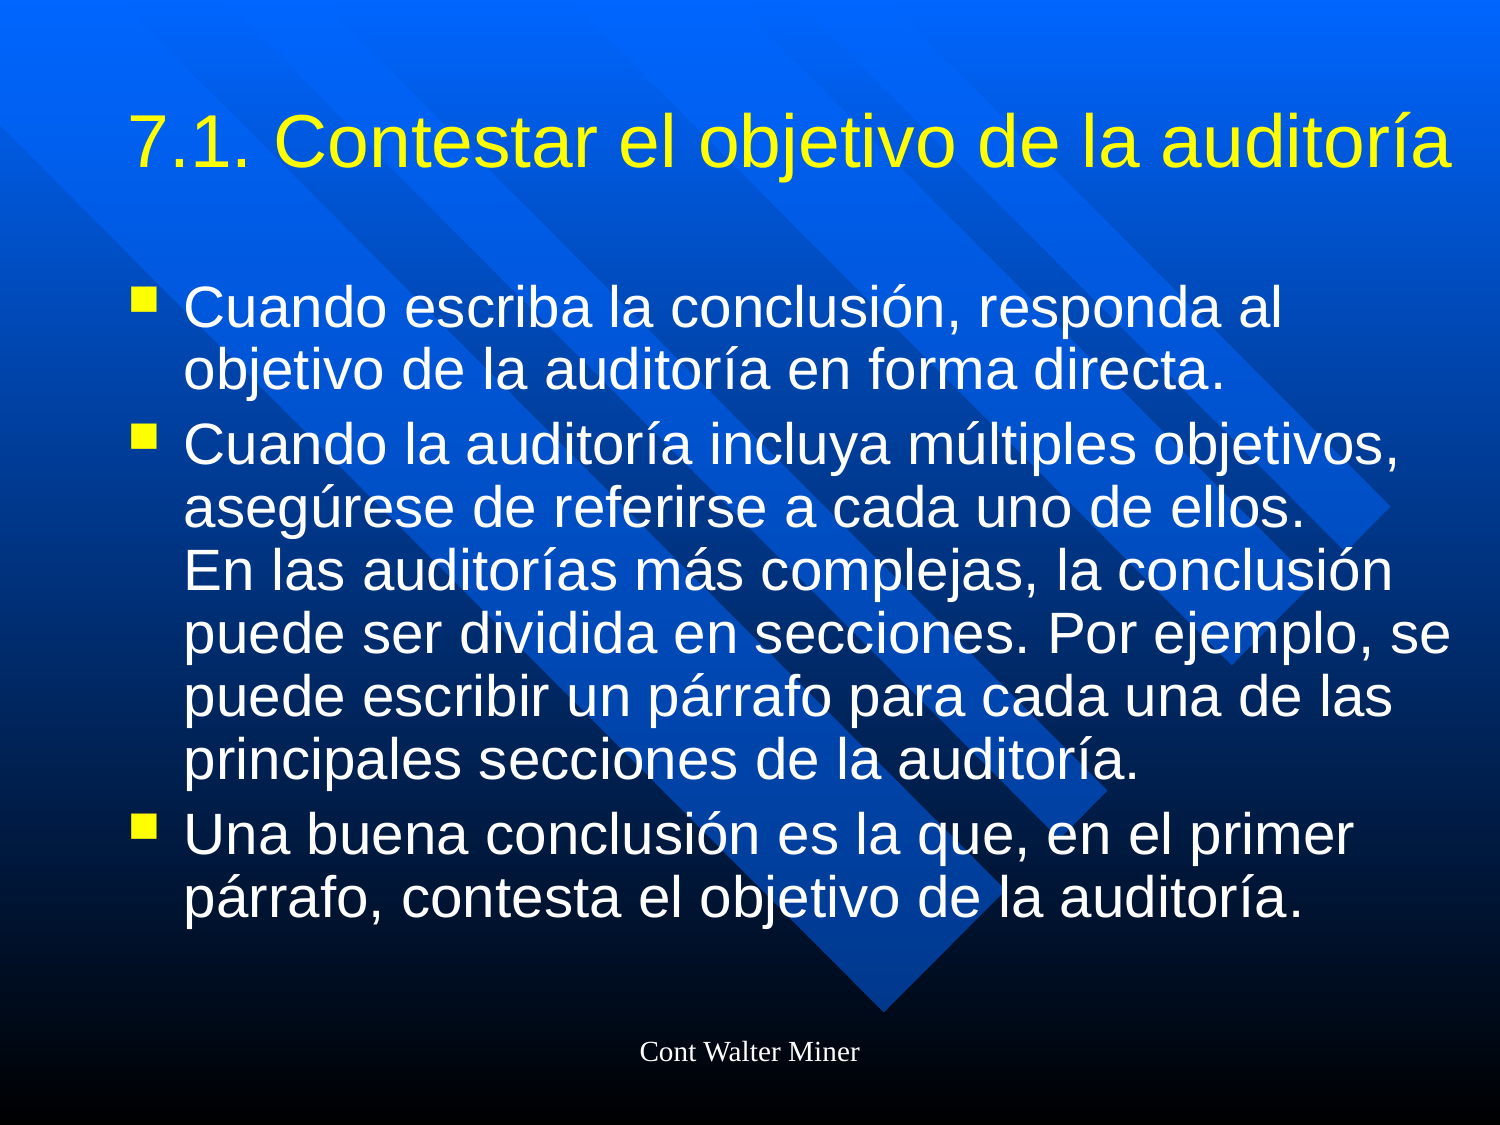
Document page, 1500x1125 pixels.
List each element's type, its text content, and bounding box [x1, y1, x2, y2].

list Cuando escriba la conclusión, responda al objetivo de la auditoría en forma directa. Cuando la auditoría incluya múltiples objetivos, asegúrese de referirse a cada uno de ellos. En las auditorías más complejas, la conclusión puede ser dividida en secciones. Por ejemplo, se puede escribir un párrafo para cada una de las principales secciones de la auditoría. Una buena conclusión es la que, en el primer párrafo, contesta el objetivo de la auditoría. [111, 268, 1472, 1001]
footer Cont Walter Miner [511, 1024, 988, 1101]
title 7.1. Contestar el objetivo de la auditoría [112, 37, 1471, 238]
